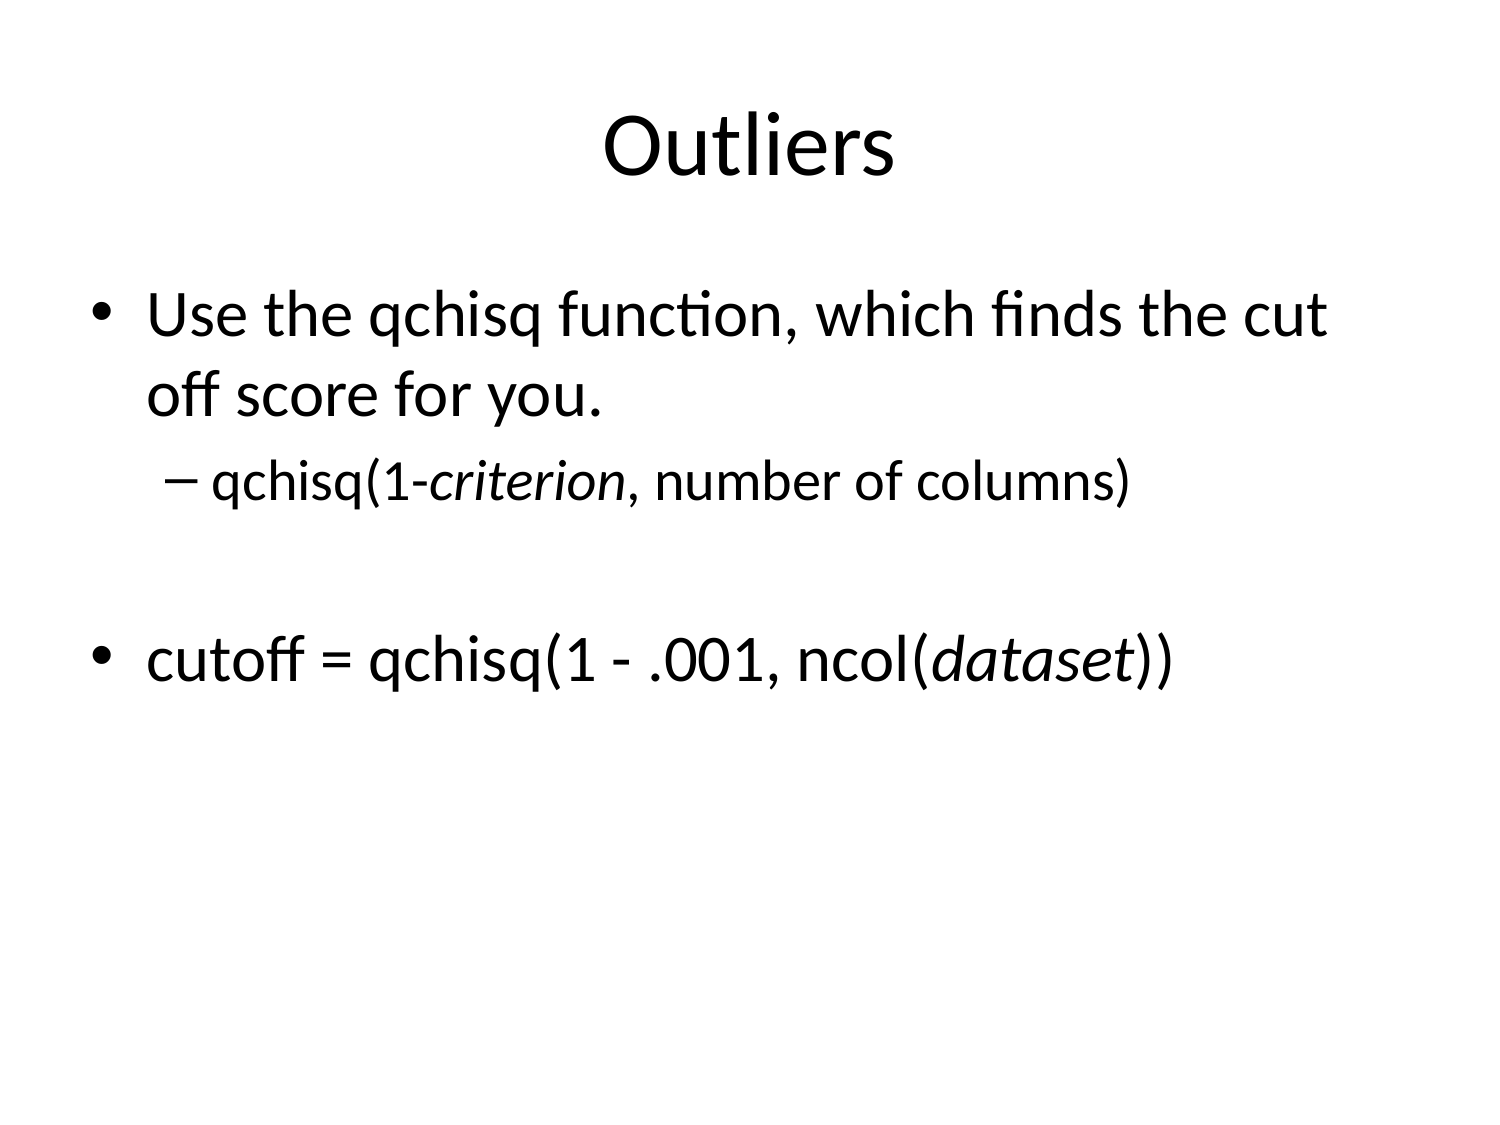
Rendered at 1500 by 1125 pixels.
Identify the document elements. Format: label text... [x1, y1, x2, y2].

list Use the qchisq function, which finds the cut off score for you. qchisq(1-criterion, number of columns) cutoff = qchisq(1 - .001, ncol(dataset)) [75, 262, 1425, 1005]
title Outliers [75, 45, 1425, 233]
